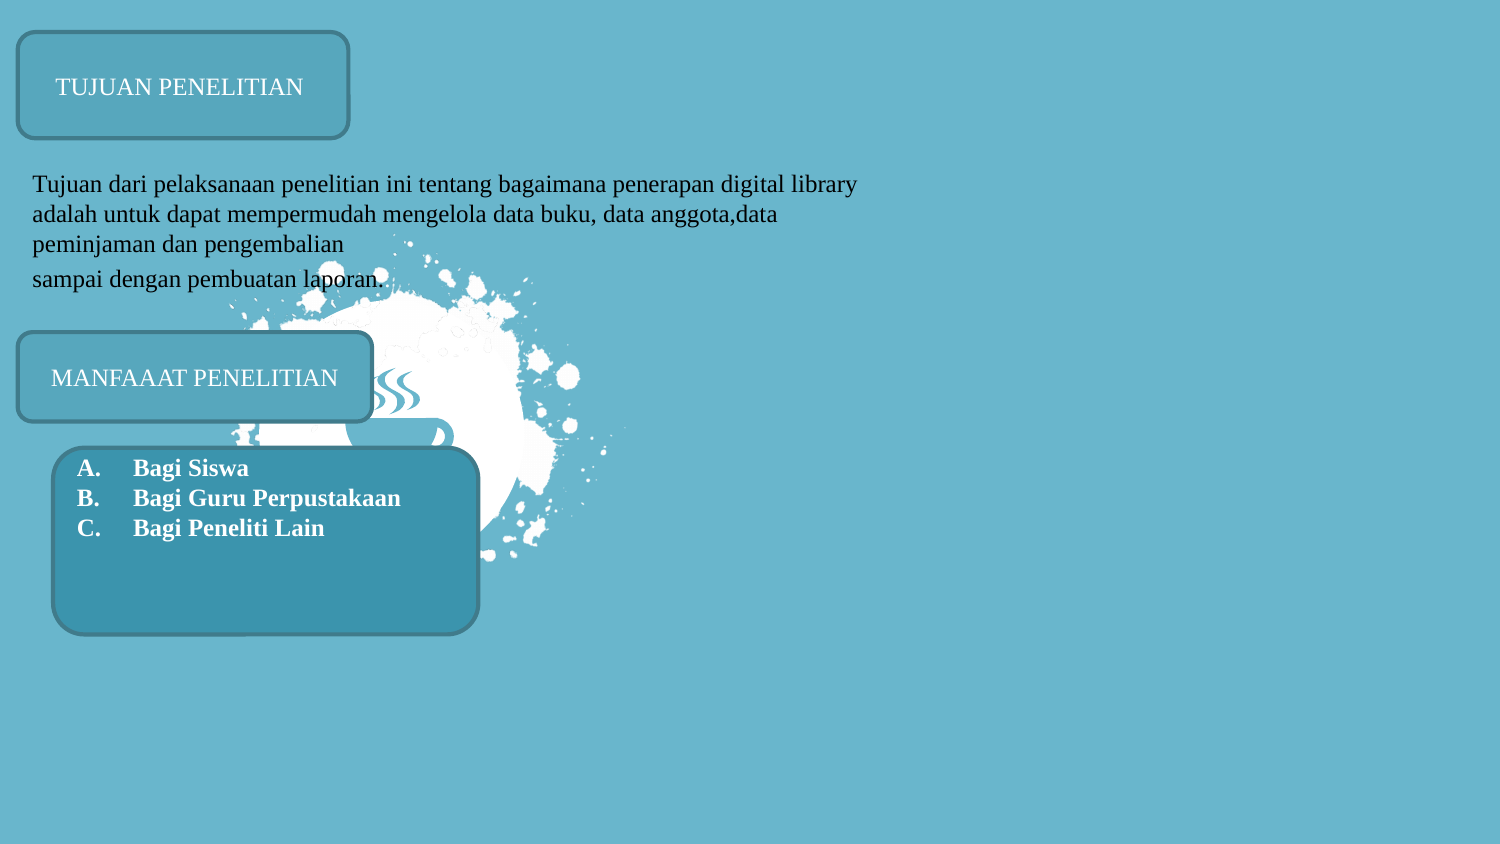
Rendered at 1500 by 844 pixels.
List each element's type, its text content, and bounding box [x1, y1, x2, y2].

text_box [343, 365, 456, 446]
picture [436, 431, 442, 443]
picture [220, 424, 349, 445]
picture [373, 384, 395, 415]
picture [403, 392, 411, 407]
text_box Bagi Siswa Bagi Guru Perpustakaan Bagi Peneliti Lain [50, 445, 481, 637]
text_box TUJUAN PENELITIAN [15, 29, 351, 141]
text_box MANFAAAT PENELITIAN [15, 330, 375, 424]
picture [374, 342, 672, 608]
list Tujuan dari pelaksanaan penelitian ini tentang bagaimana penerapan digital library adalah untuk dapat mempermudah mengelola data buku, data anggota,data peminjaman dan pengembalian sampai dengan pembuatan laporan.. [17, 83, 910, 342]
